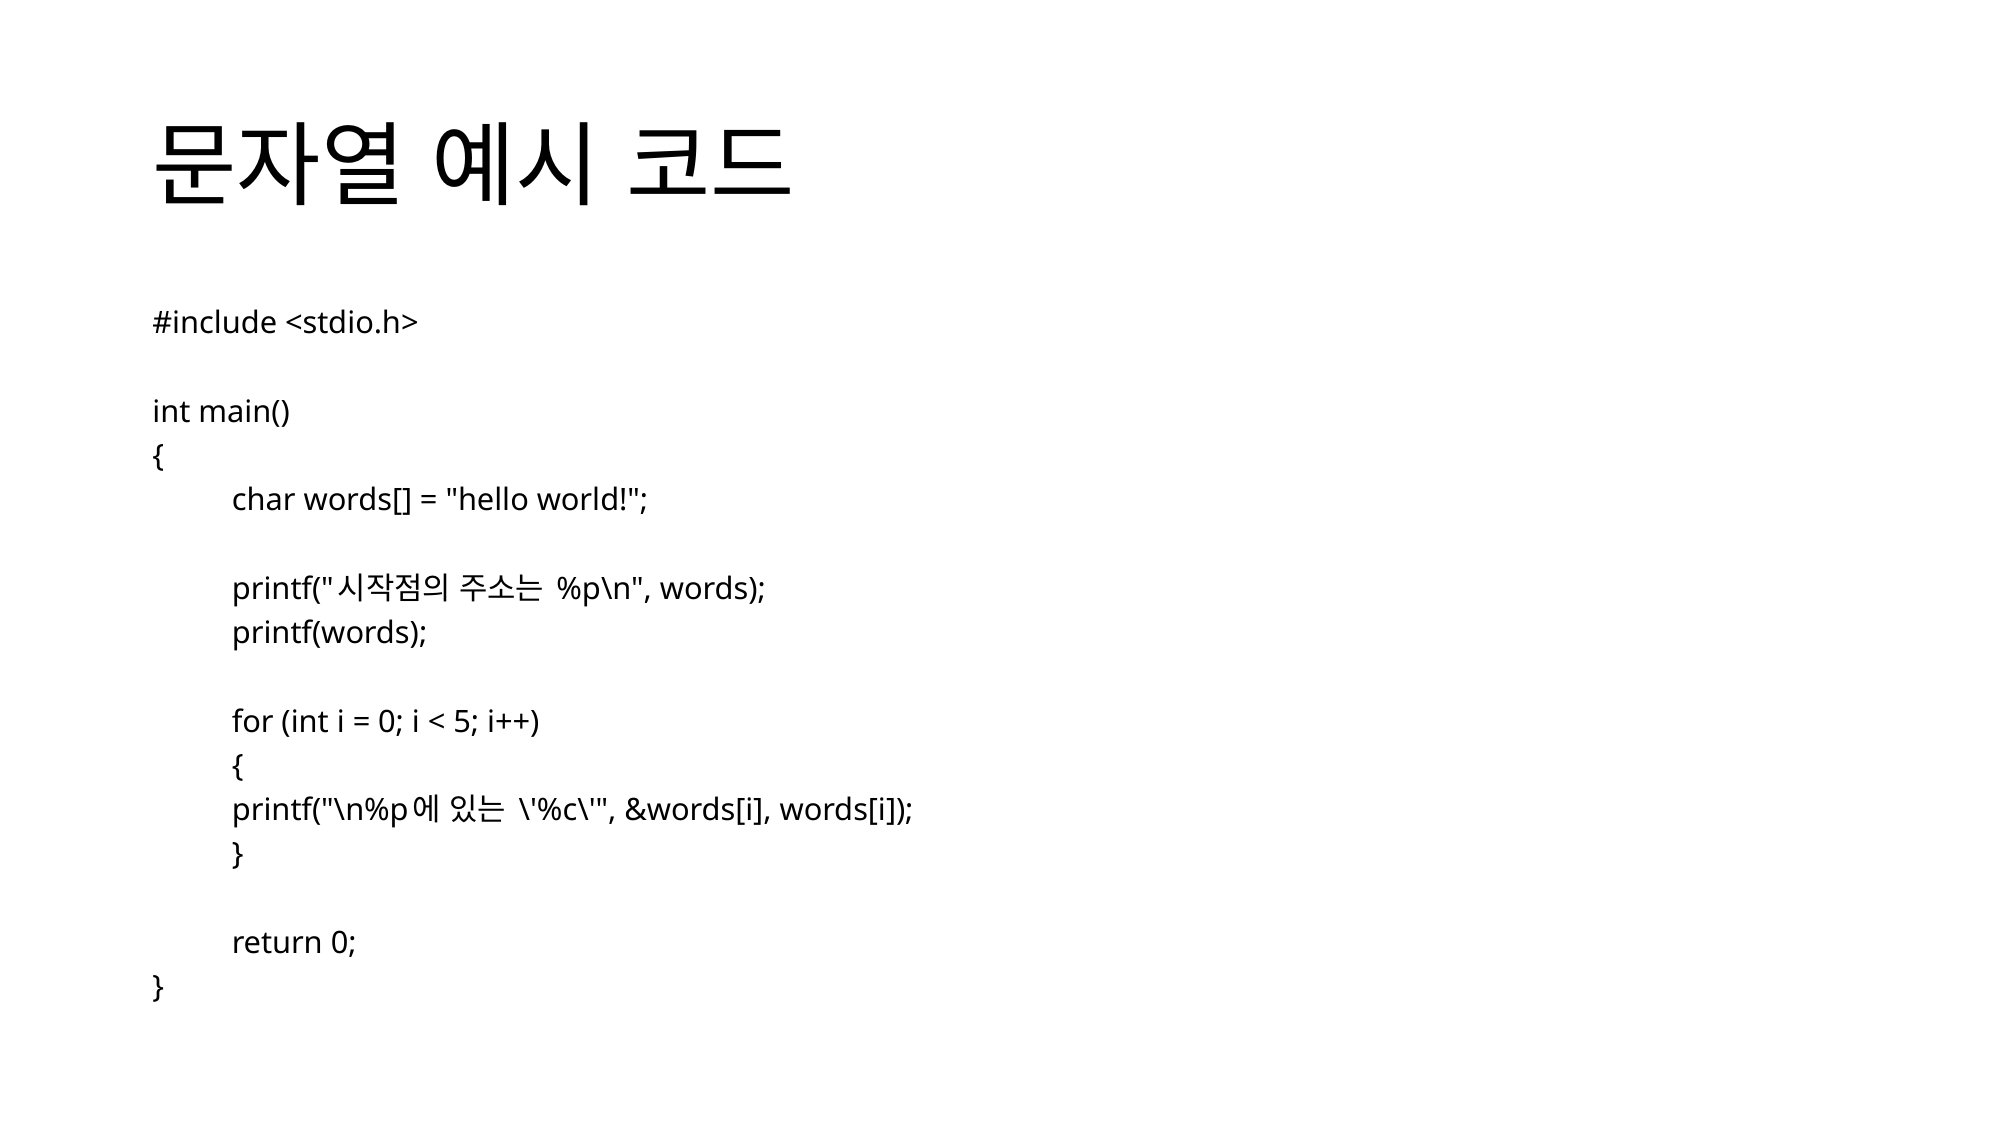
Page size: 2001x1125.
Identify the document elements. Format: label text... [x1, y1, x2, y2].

list #include <stdio.h> int main() { char words[] = "hello world!"; printf("시작점의 주소는 %p\n", words); printf(words); for (int i = 0; i < 5; i++) { printf("\n%p에 있는 \'%c\'", &words[i], words[i]); } return 0; } [137, 299, 1863, 1014]
title 문자열 예시 코드 [137, 59, 1863, 278]
